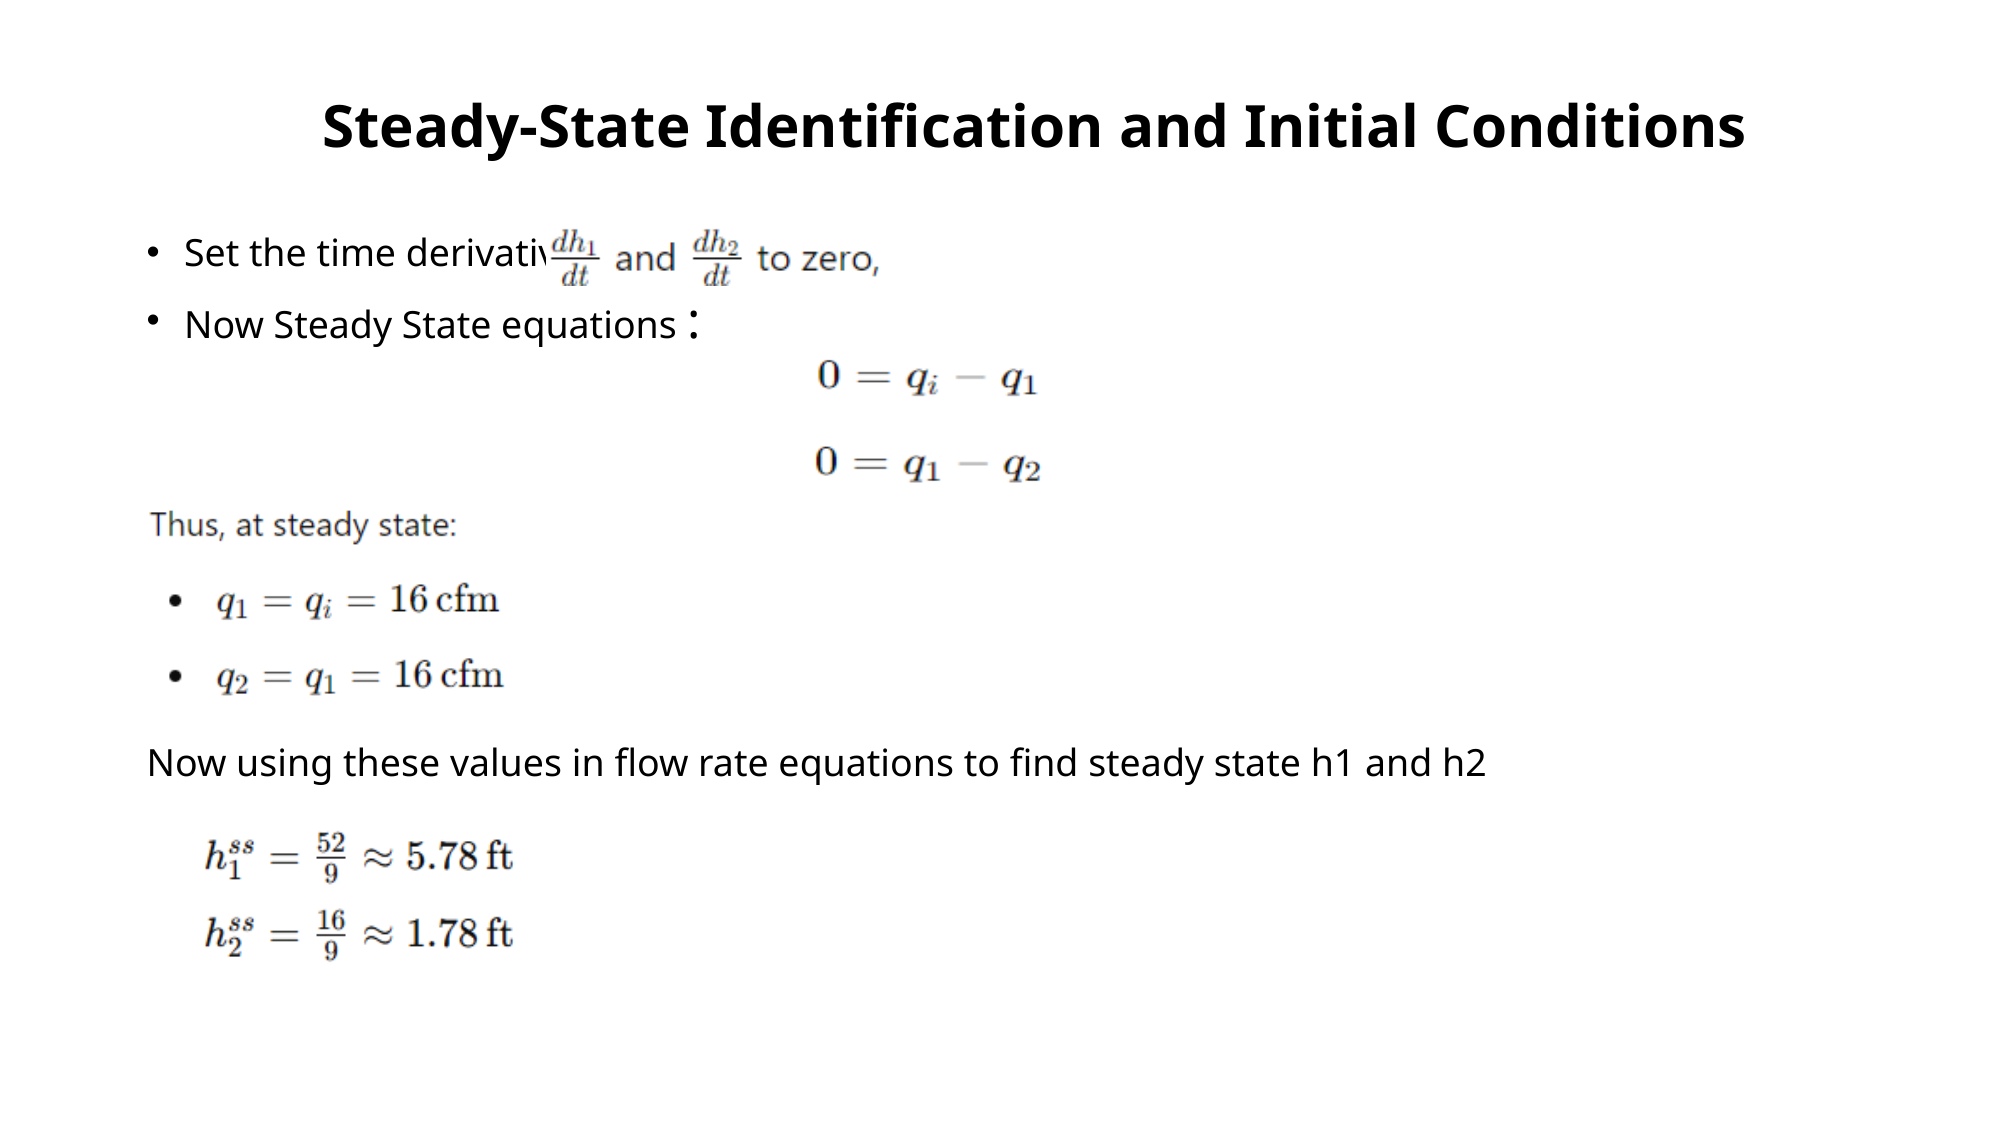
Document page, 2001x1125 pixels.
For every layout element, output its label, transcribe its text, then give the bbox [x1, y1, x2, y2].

picture [143, 501, 526, 709]
title Steady-State Identification and Initial Conditions [0, 9, 1857, 227]
picture [546, 226, 884, 286]
picture [791, 347, 1058, 515]
picture [201, 828, 547, 969]
list Set the time derivatives Now Steady State equations : Now using these values in flow rate equations to find steady state h1 and h2 [131, 226, 1857, 941]
